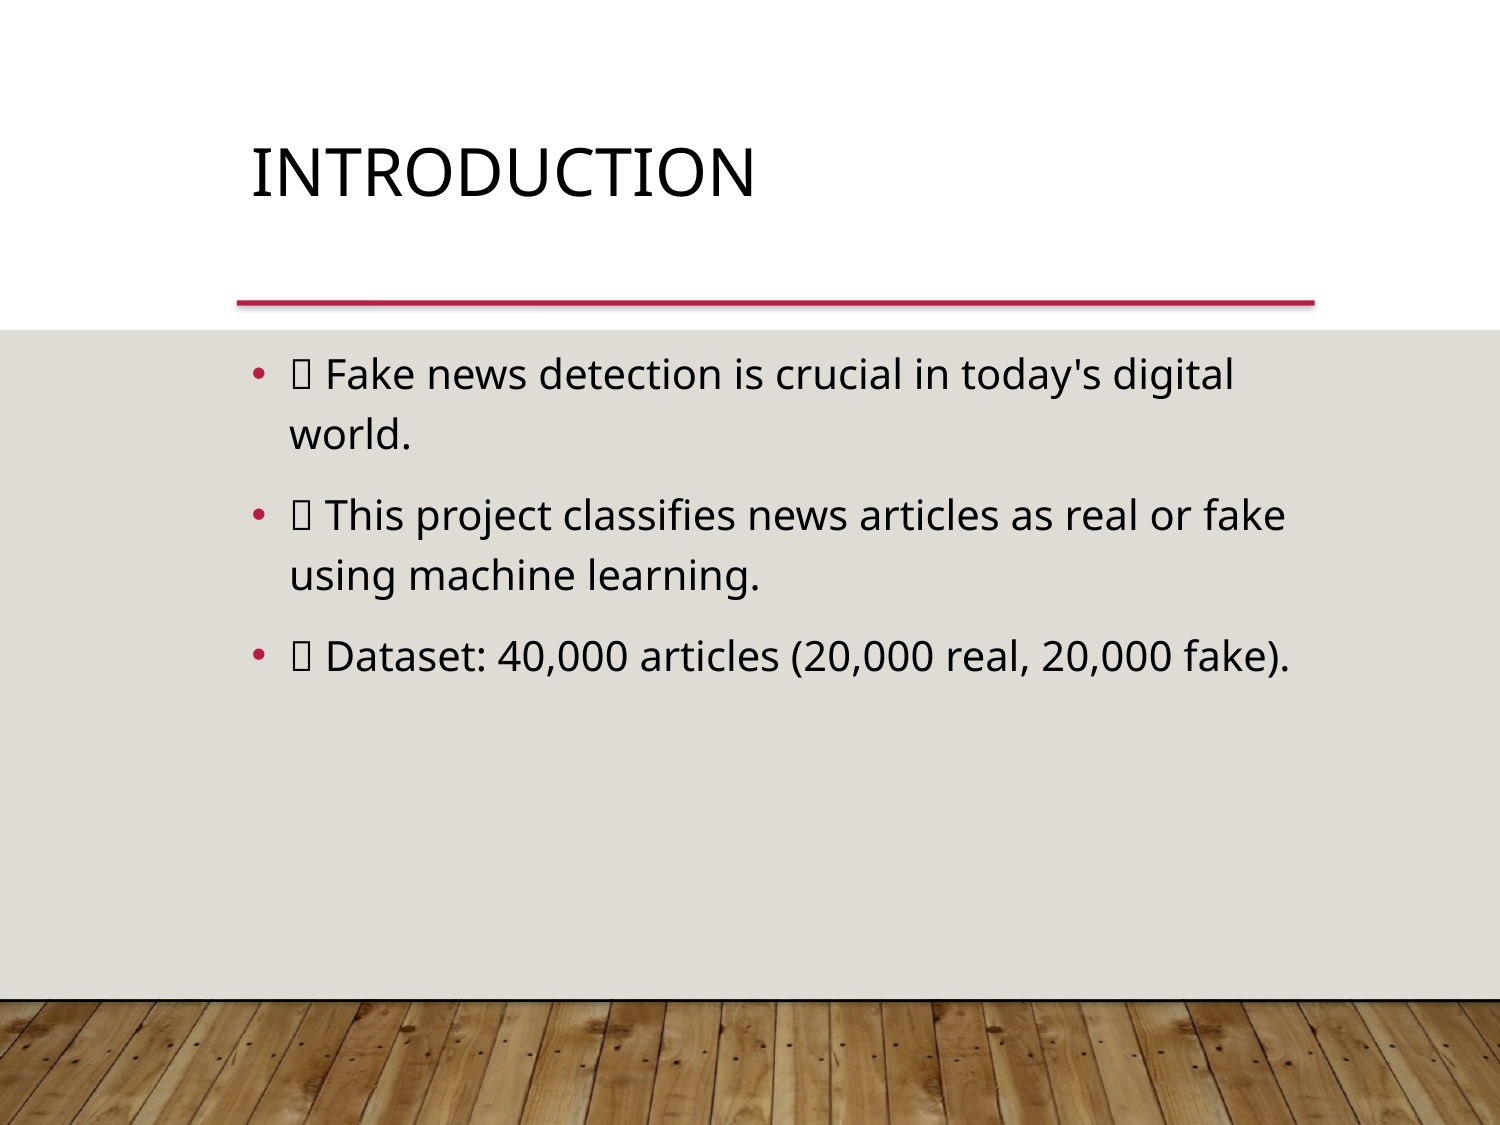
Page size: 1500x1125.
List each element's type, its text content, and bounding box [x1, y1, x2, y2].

picture [0, 1002, 1500, 1125]
text_box Introduction [236, 131, 1315, 304]
text_box 🔹 Fake news detection is crucial in today's digital world. 🔹 This project classifies news articles as real or fake using machine learning. 🔹 Dataset: 40,000 articles (20,000 real, 20,000 fake). [236, 330, 1315, 897]
